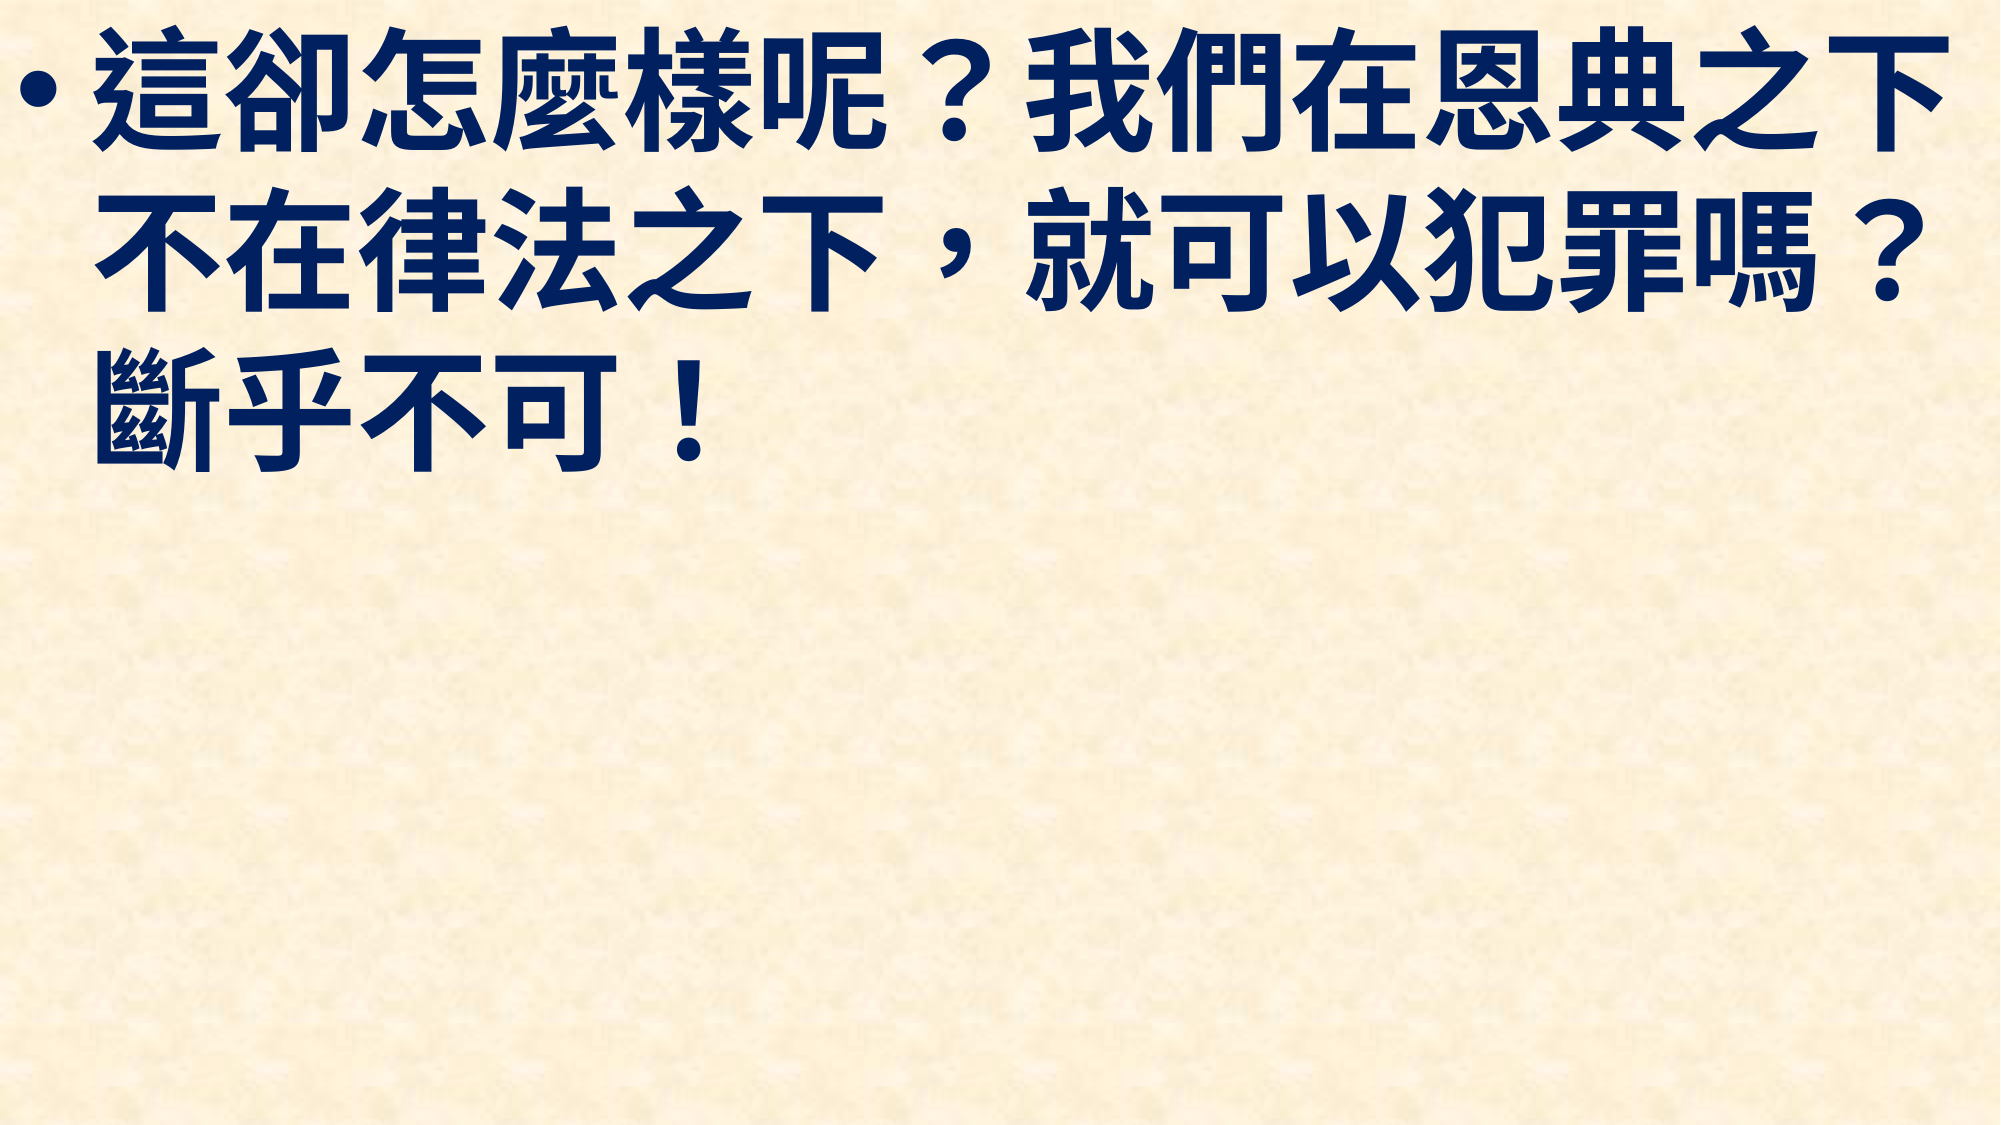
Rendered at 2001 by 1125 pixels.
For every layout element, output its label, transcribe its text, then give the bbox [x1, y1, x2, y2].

list 這卻怎麼樣呢？我們在恩典之下，不在律法之下，就可以犯罪嗎？斷乎不可！ [0, 0, 2000, 1125]
